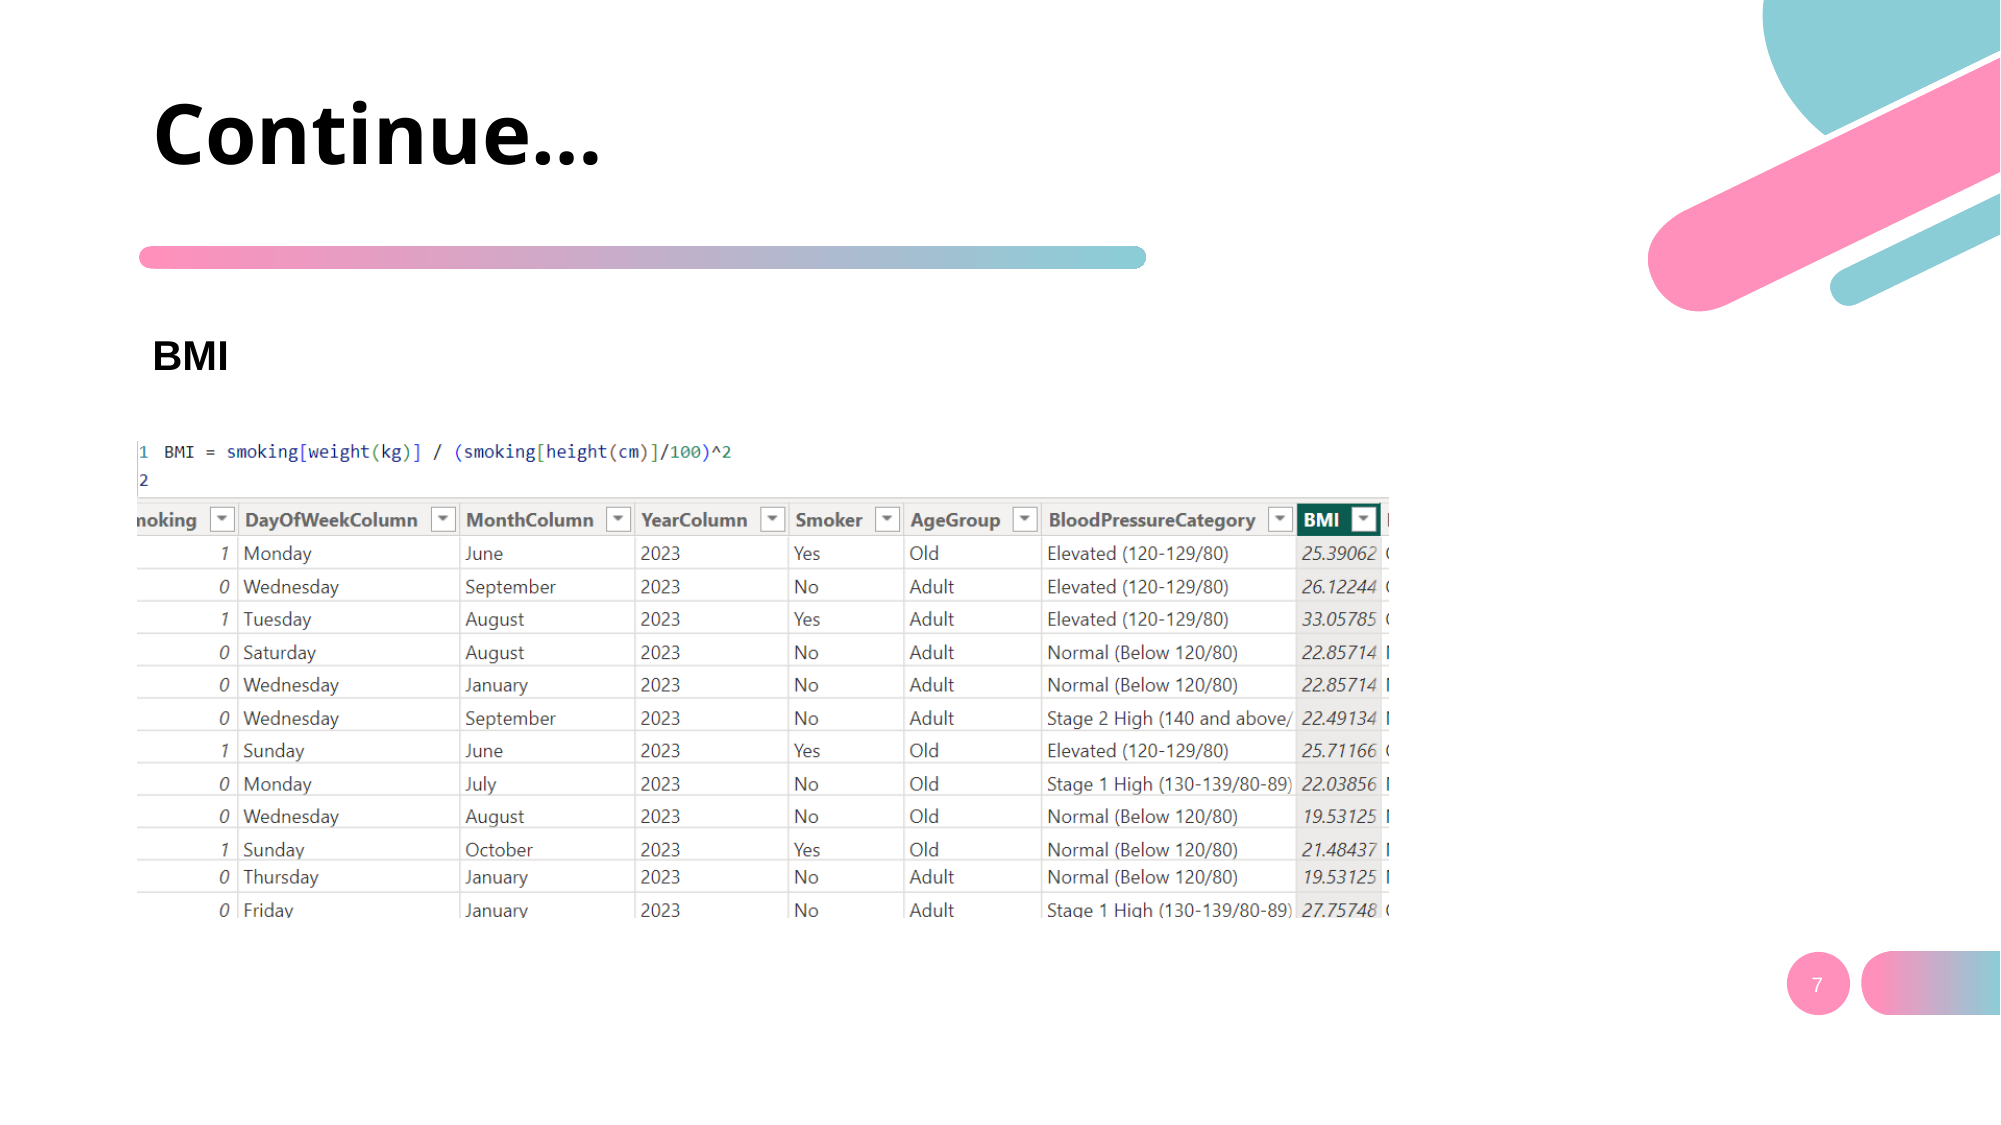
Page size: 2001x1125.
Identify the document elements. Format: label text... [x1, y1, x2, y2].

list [137, 441, 1389, 918]
title Continue… [137, 59, 1623, 215]
slide_number 7 [1772, 954, 1863, 1015]
text_box BMI [137, 321, 563, 387]
